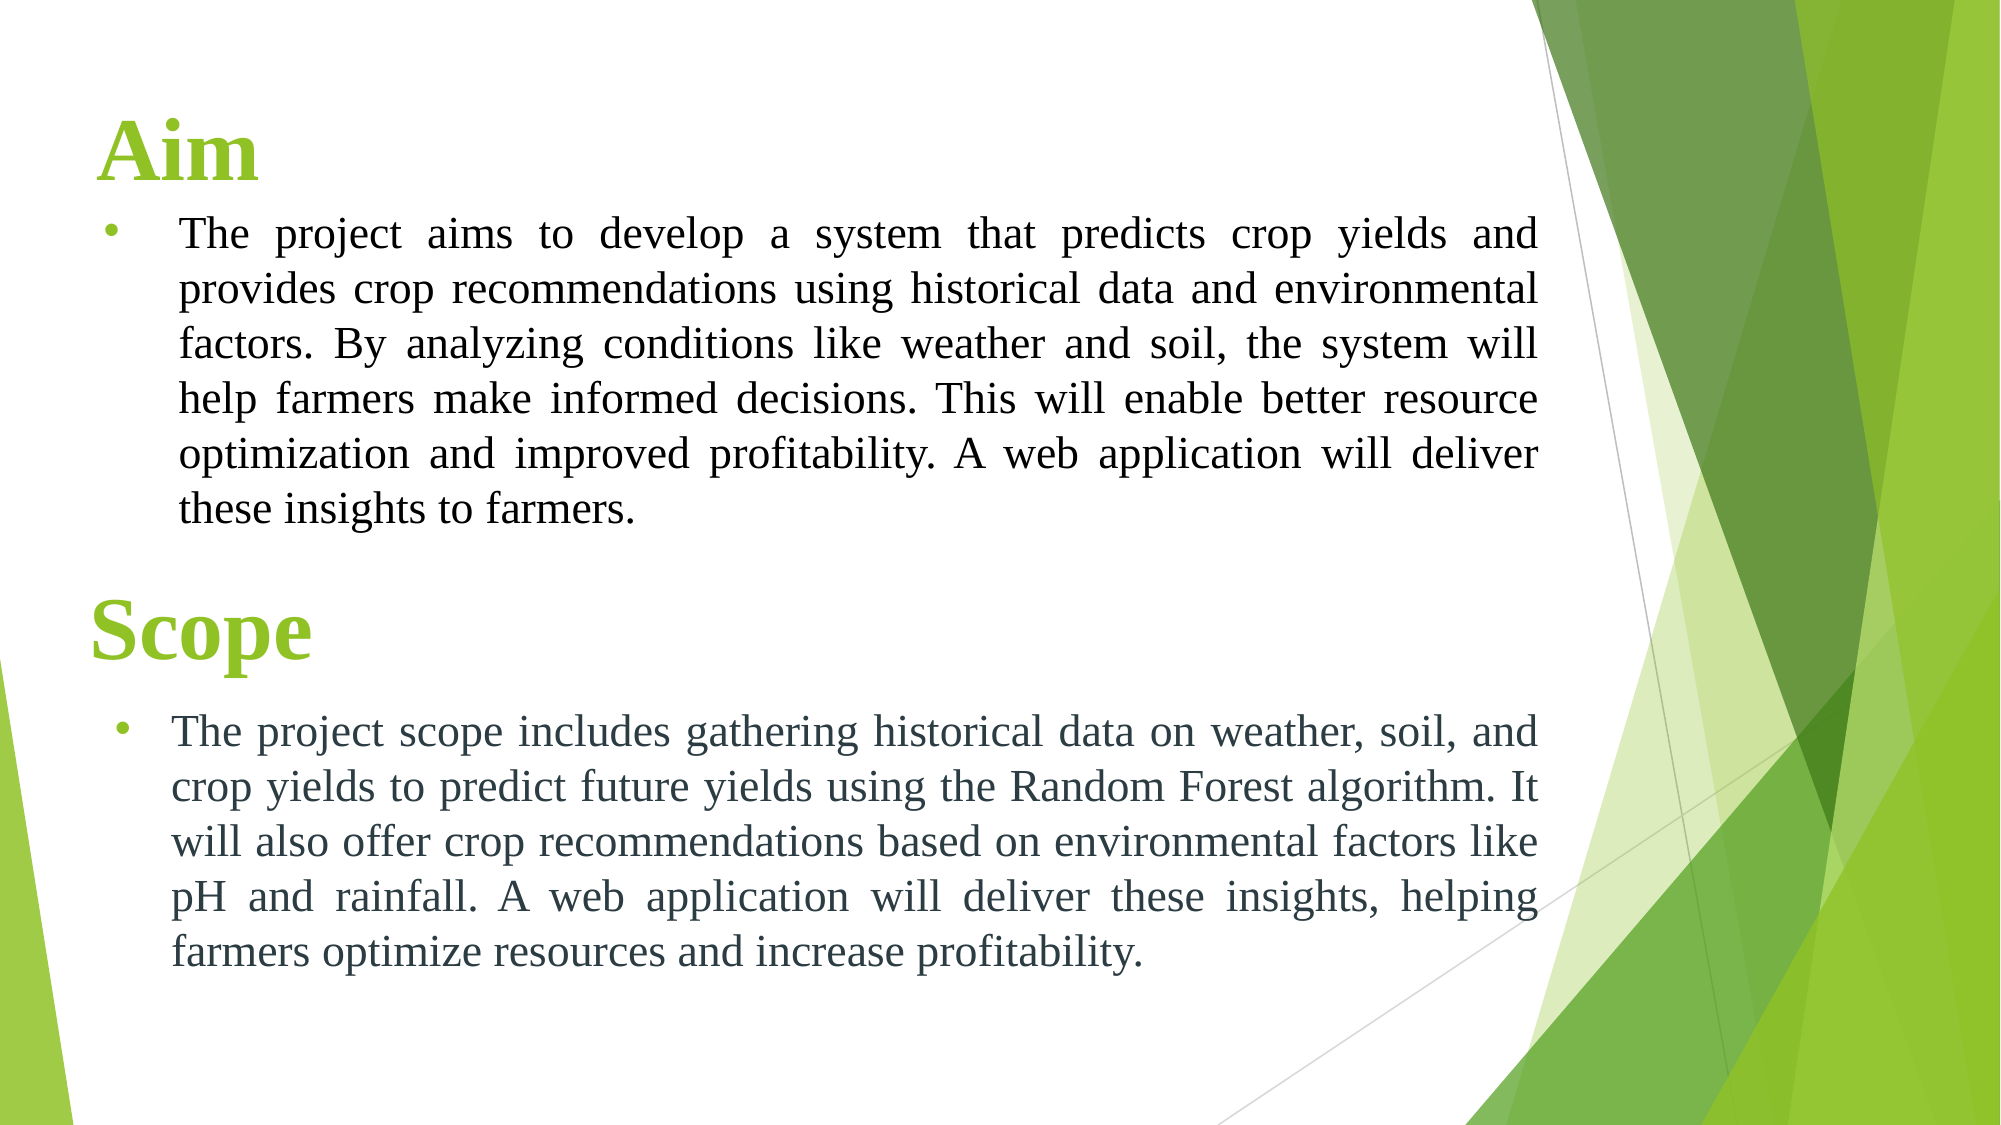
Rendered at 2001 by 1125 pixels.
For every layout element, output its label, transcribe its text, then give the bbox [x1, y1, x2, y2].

text_box The project scope includes gathering historical data on weather, soil, and crop yields to predict future yields using the Random Forest algorithm. It will also offer crop recommendations based on environmental factors like pH and rainfall. A web application will deliver these insights, helping farmers optimize resources and increase profitability. [69, 713, 1560, 943]
title Aim [76, 70, 1937, 226]
text_box Scope [69, 562, 1931, 713]
list The project aims to develop a system that predicts crop yields and provides crop recommendations using historical data and environmental factors. By analyzing conditions like weather and soil, the system will help farmers make informed decisions. This will enable better resource optimization and improved profitability. A web application will deliver these insights to farmers. [58, 182, 1560, 445]
